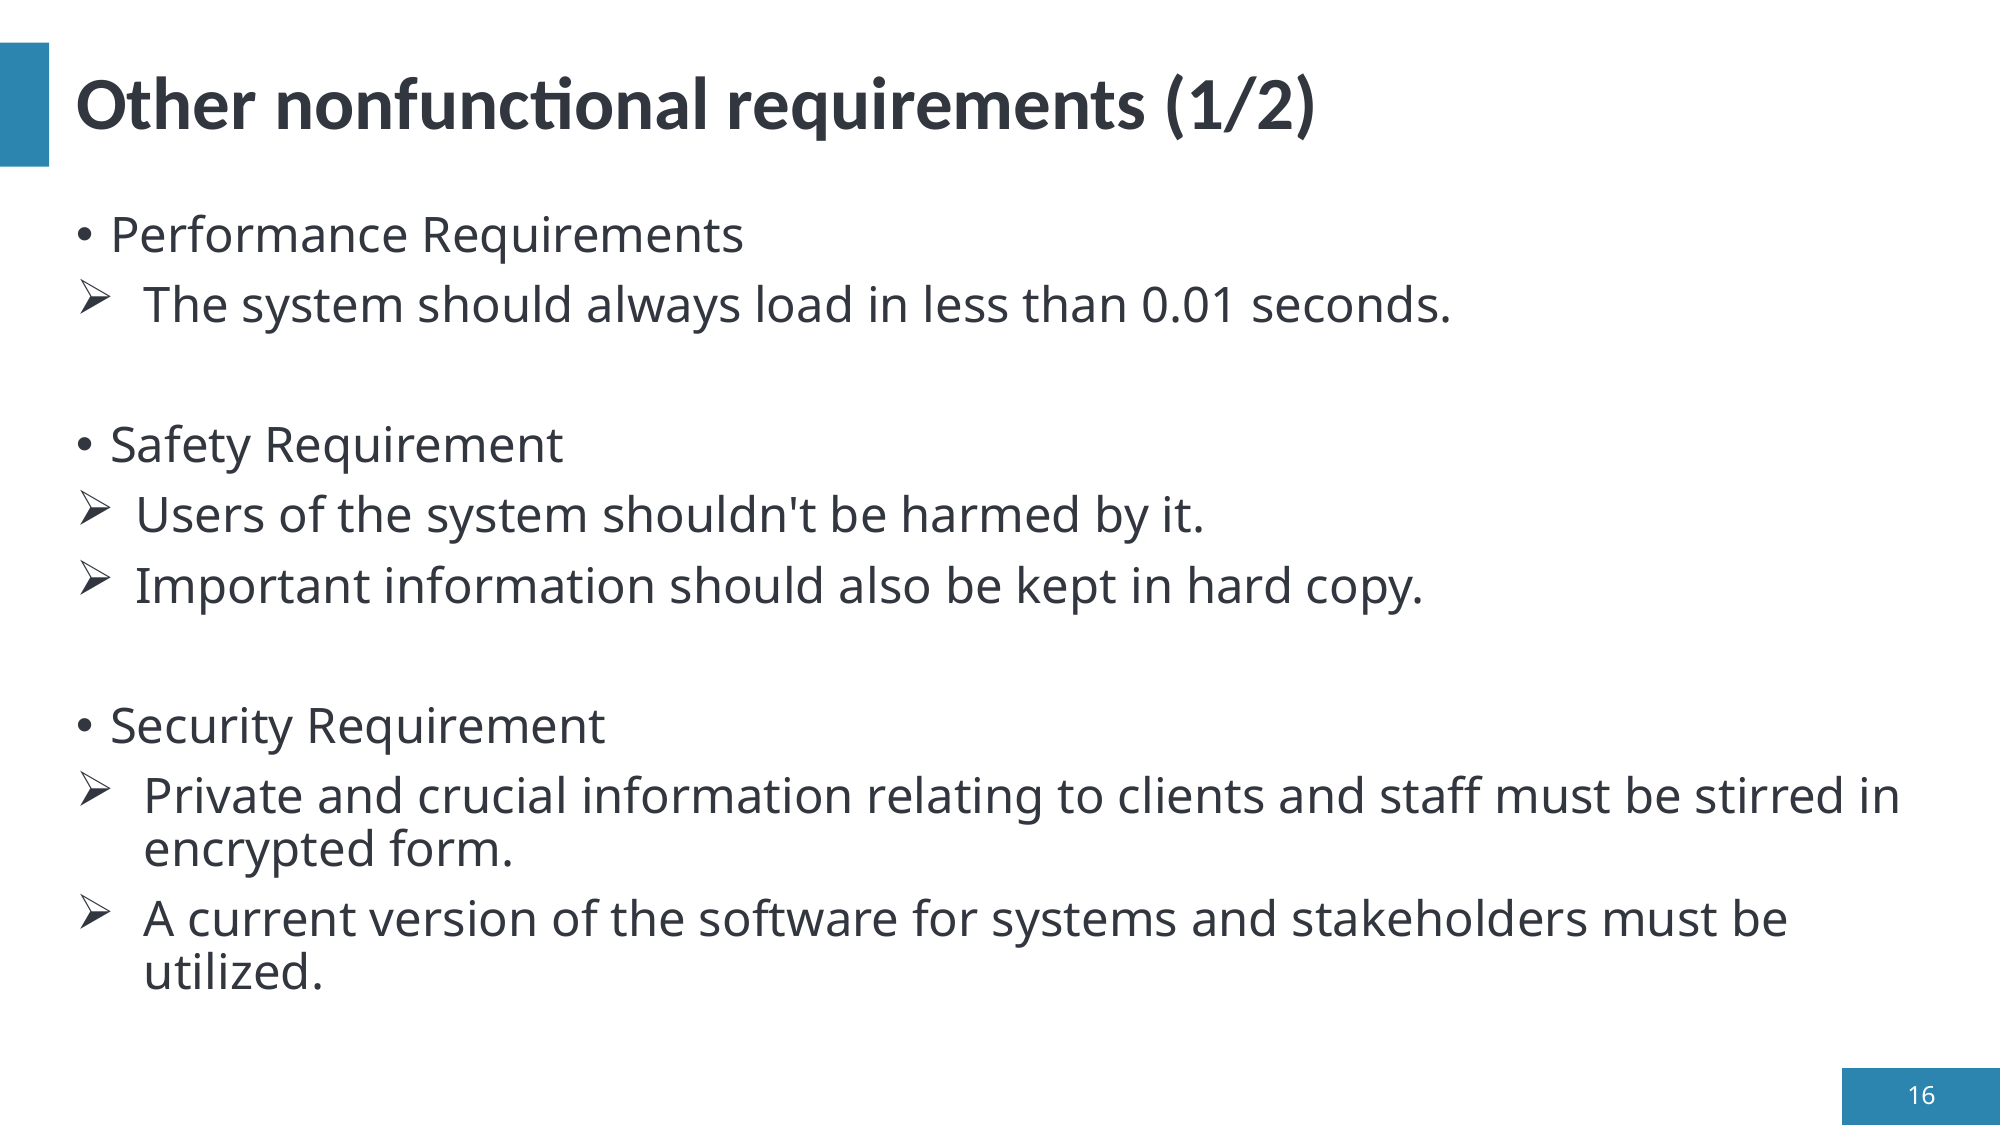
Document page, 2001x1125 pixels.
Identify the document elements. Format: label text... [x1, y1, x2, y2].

title Other nonfunctional requirements (1/2) [60, 42, 1951, 168]
slide_number 16 [1889, 1079, 1951, 1114]
list Performance Requirements The system should always load in less than 0.01 seconds. Safety Requirement Users of the system shouldn't be harmed by it. Important information should also be kept in hard copy. Security Requirement Private and crucial information relating to clients and staff must be stirred in encrypted form. A current version of the software for systems and stakeholders must be utilized. [60, 202, 1951, 1014]
